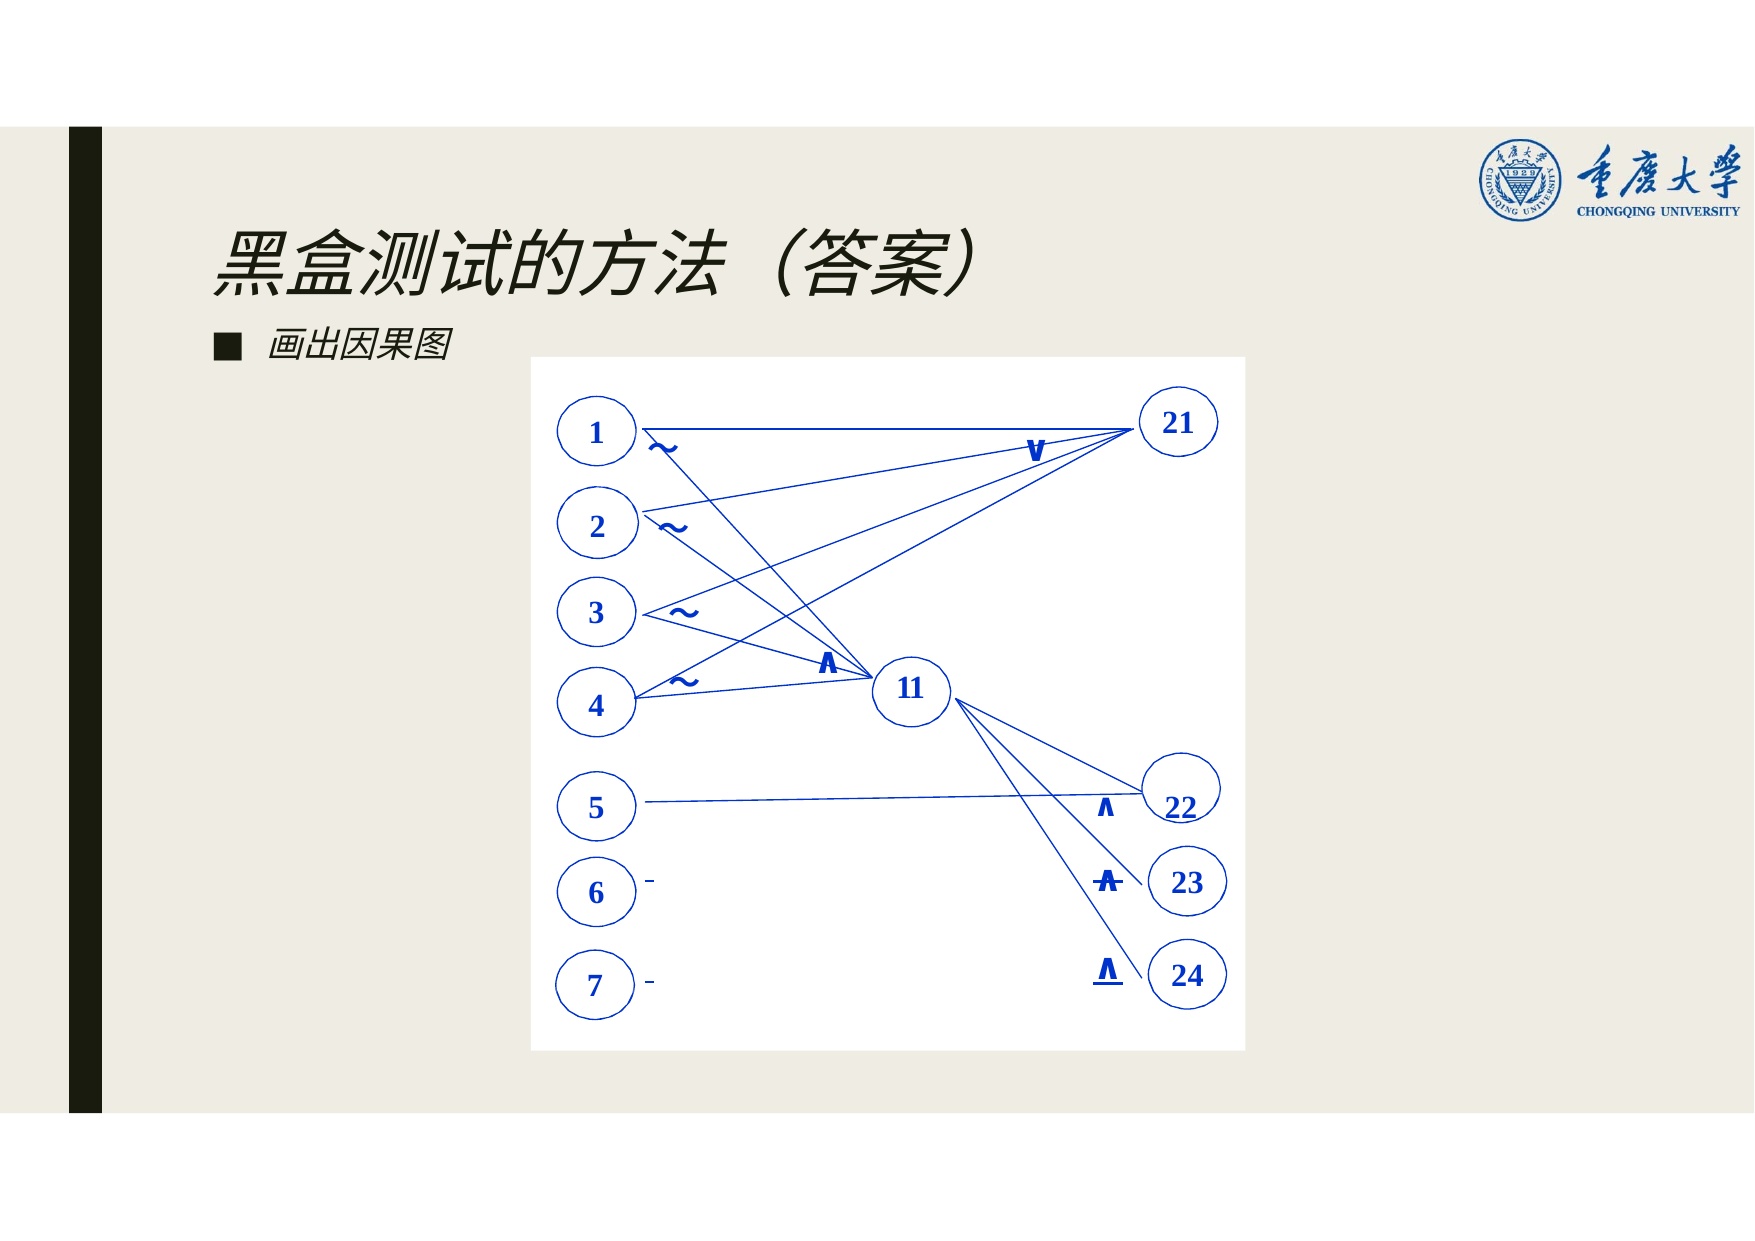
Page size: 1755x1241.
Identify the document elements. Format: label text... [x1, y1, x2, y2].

text_box [556, 395, 637, 466]
text_box [555, 949, 636, 1021]
text_box [642, 604, 668, 617]
text_box [1061, 433, 1120, 458]
text_box [704, 651, 719, 662]
text_box ～ ～ [647, 425, 694, 548]
text_box 5 [588, 783, 607, 825]
text_box ∧ [644, 940, 1132, 987]
text_box [633, 690, 647, 699]
text_box ∧ [813, 663, 852, 681]
text_box [1022, 793, 1093, 797]
text_box [1061, 429, 1128, 442]
text_box [556, 856, 637, 928]
text_box ∧ [814, 634, 852, 661]
text_box 24 [1170, 951, 1206, 993]
text_box ∨ [1021, 422, 1061, 469]
text_box [646, 615, 668, 622]
text_box [556, 576, 637, 647]
text_box [1093, 437, 1116, 450]
text_box [1044, 464, 1067, 478]
text_box [792, 601, 814, 613]
text_box [1147, 938, 1228, 1010]
text_box [1138, 386, 1219, 458]
text_box [1069, 451, 1091, 463]
text_box [530, 356, 1246, 1051]
text_box [1117, 428, 1132, 437]
text_box [768, 614, 790, 626]
text_box [637, 694, 668, 699]
text_box 1 2 [588, 408, 609, 544]
text_box [556, 487, 640, 560]
text_box [556, 771, 637, 842]
text_box [704, 469, 1030, 593]
text_box [1020, 477, 1043, 491]
text_box 3 4 [588, 589, 607, 723]
text_box 11 [895, 664, 928, 706]
text_box [839, 575, 862, 589]
text_box [744, 627, 766, 639]
text_box [740, 641, 873, 677]
text_box [871, 656, 952, 728]
text_box ∧ [644, 852, 1087, 899]
text_box [1147, 845, 1228, 917]
title 黑盒测试的方法（答案） [208, 215, 1017, 425]
text_box [704, 630, 739, 641]
text_box [704, 677, 873, 694]
text_box [1155, 752, 1222, 820]
text_box ∧ 22 [1093, 761, 1200, 829]
text_box ∧ [1060, 852, 1132, 899]
text_box 6 [588, 868, 607, 911]
text_box [1478, 137, 1741, 222]
text_box [816, 588, 838, 600]
text_box ∧ [813, 637, 852, 671]
text_box [648, 679, 668, 691]
text_box [556, 667, 637, 738]
text_box 23 [1171, 858, 1207, 900]
text_box 画出因果图 [208, 318, 451, 365]
text_box 7 [586, 962, 606, 1004]
text_box ～ ～ [668, 591, 704, 701]
text_box [720, 640, 742, 652]
text_box [644, 795, 1019, 803]
text_box [694, 447, 1021, 504]
text_box [863, 490, 1019, 576]
text_box 21 [1162, 398, 1198, 441]
